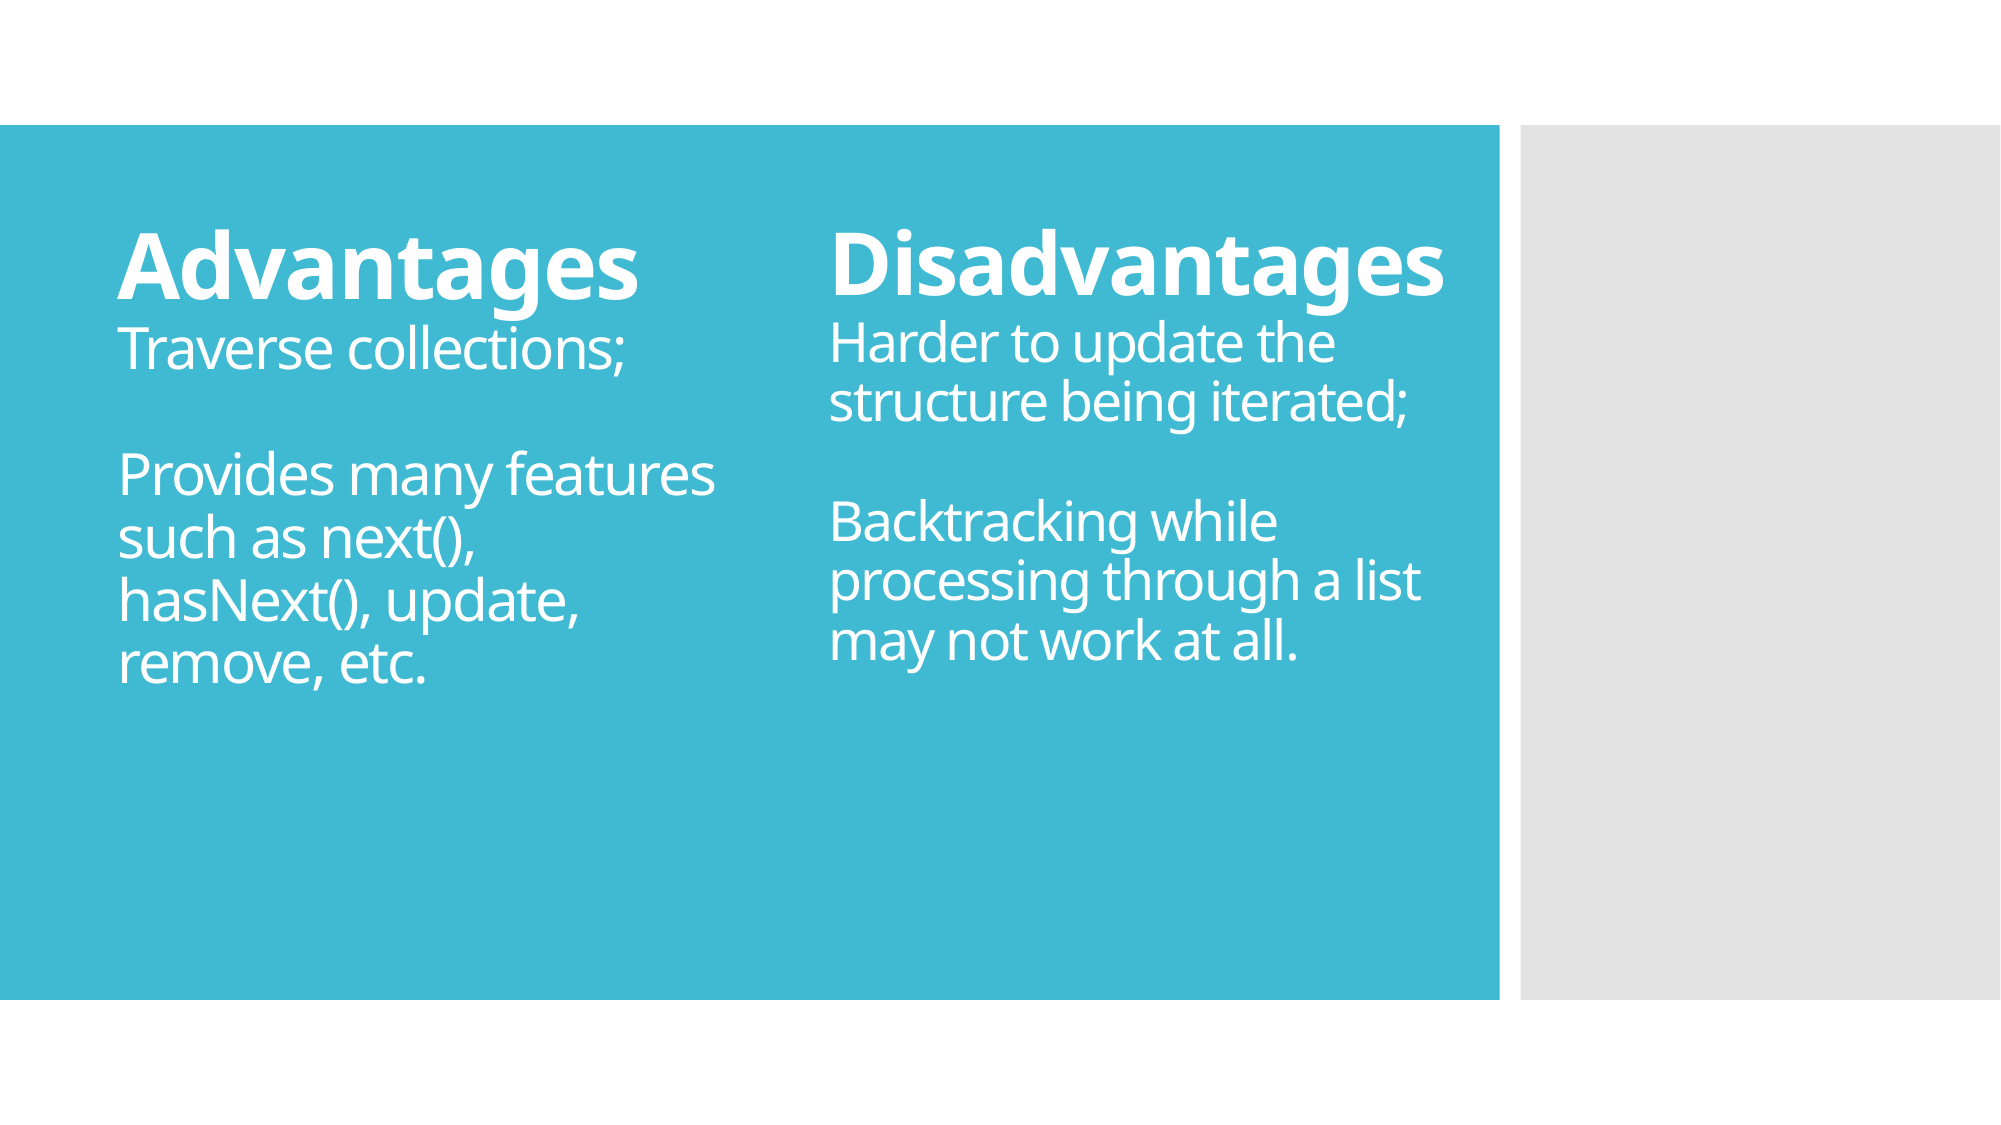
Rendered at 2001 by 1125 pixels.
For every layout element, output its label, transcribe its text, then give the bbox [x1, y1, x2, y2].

text_box Disadvantages Harder to update the structure being iterated; Backtracking while processing through a list may not work at all. [813, 212, 1466, 747]
title Advantages Traverse collections; Provides many features such as next(), hasNext(), update, remove, etc. [102, 213, 754, 747]
